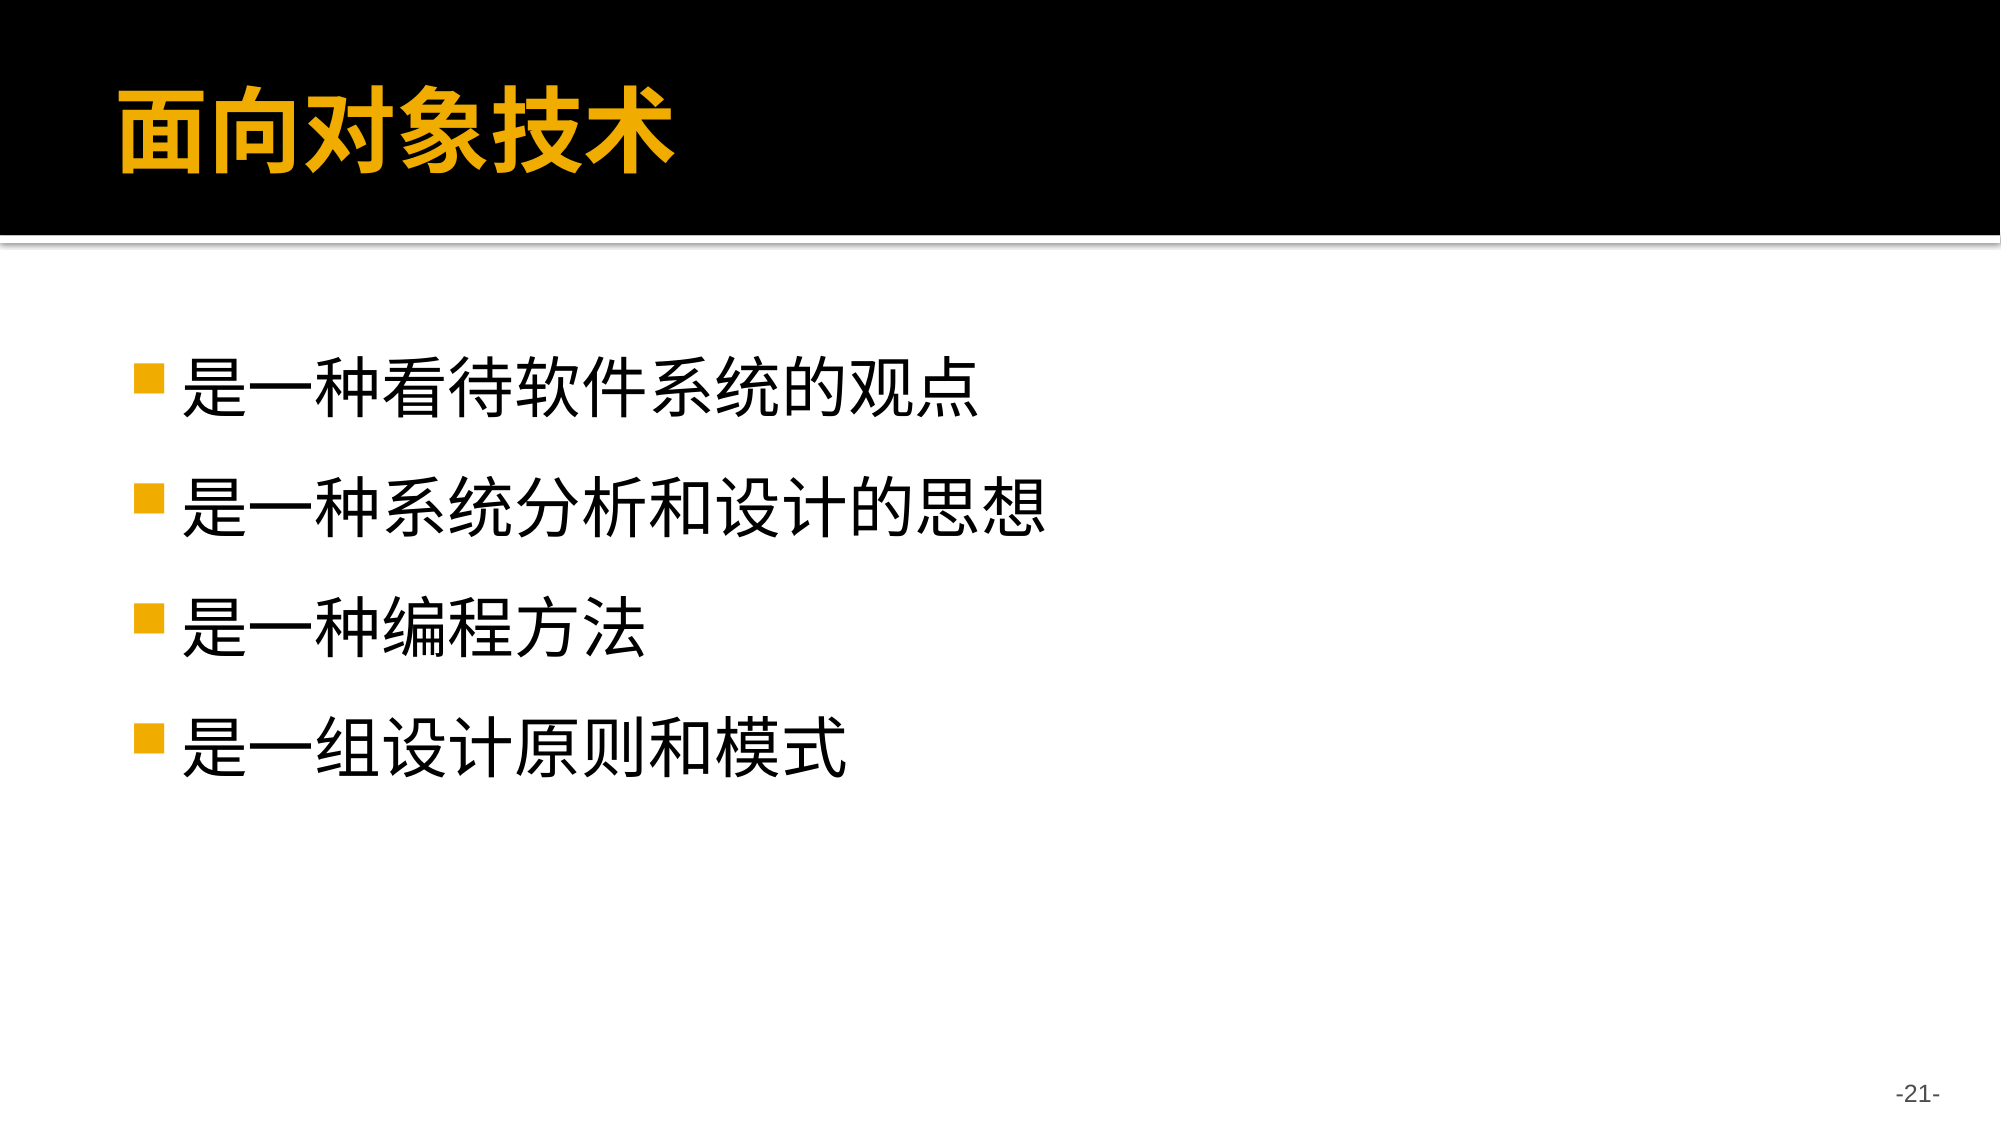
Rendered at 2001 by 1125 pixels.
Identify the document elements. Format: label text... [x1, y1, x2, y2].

list 是一种看待软件系统的观点 是一种系统分析和设计的思想 是一种编程方法 是一组设计原则和模式 [99, 291, 1900, 1050]
title 面向对象技术 [99, 25, 1900, 231]
slide_number -21- [1794, 1062, 1955, 1108]
